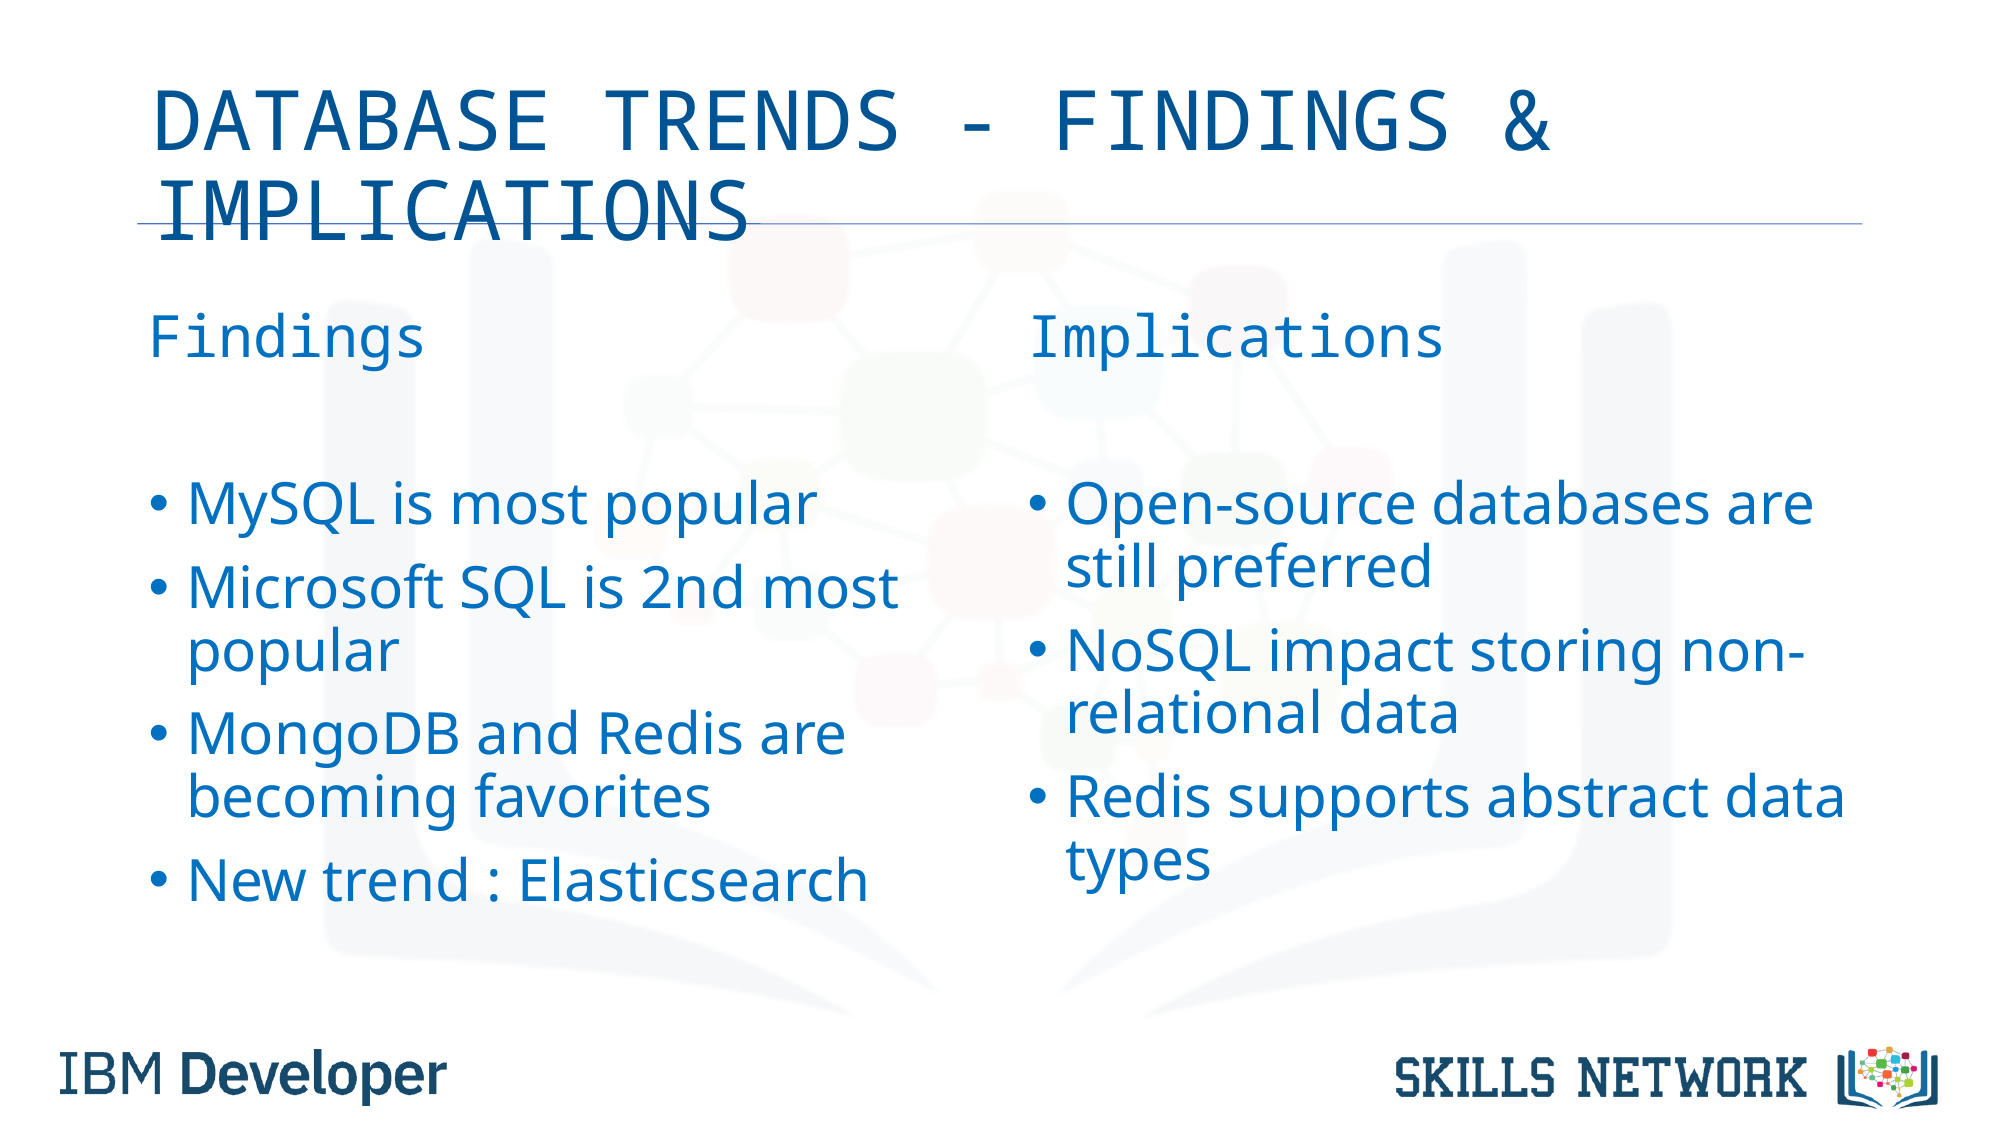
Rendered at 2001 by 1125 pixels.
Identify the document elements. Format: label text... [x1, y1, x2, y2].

picture [55, 1045, 459, 1108]
list Findings MySQL is most popular Microsoft SQL is 2nd most popular MongoDB and Redis are becoming favorites New trend : Elasticsearch [133, 299, 984, 1014]
picture [1390, 1045, 1945, 1111]
list Implications Open-source databases are still preferred NoSQL impact storing non-relational data Redis supports abstract data types [1012, 299, 1863, 1014]
title DATABASE TRENDS - FINDINGS & IMPLICATIONS [137, 59, 1863, 278]
